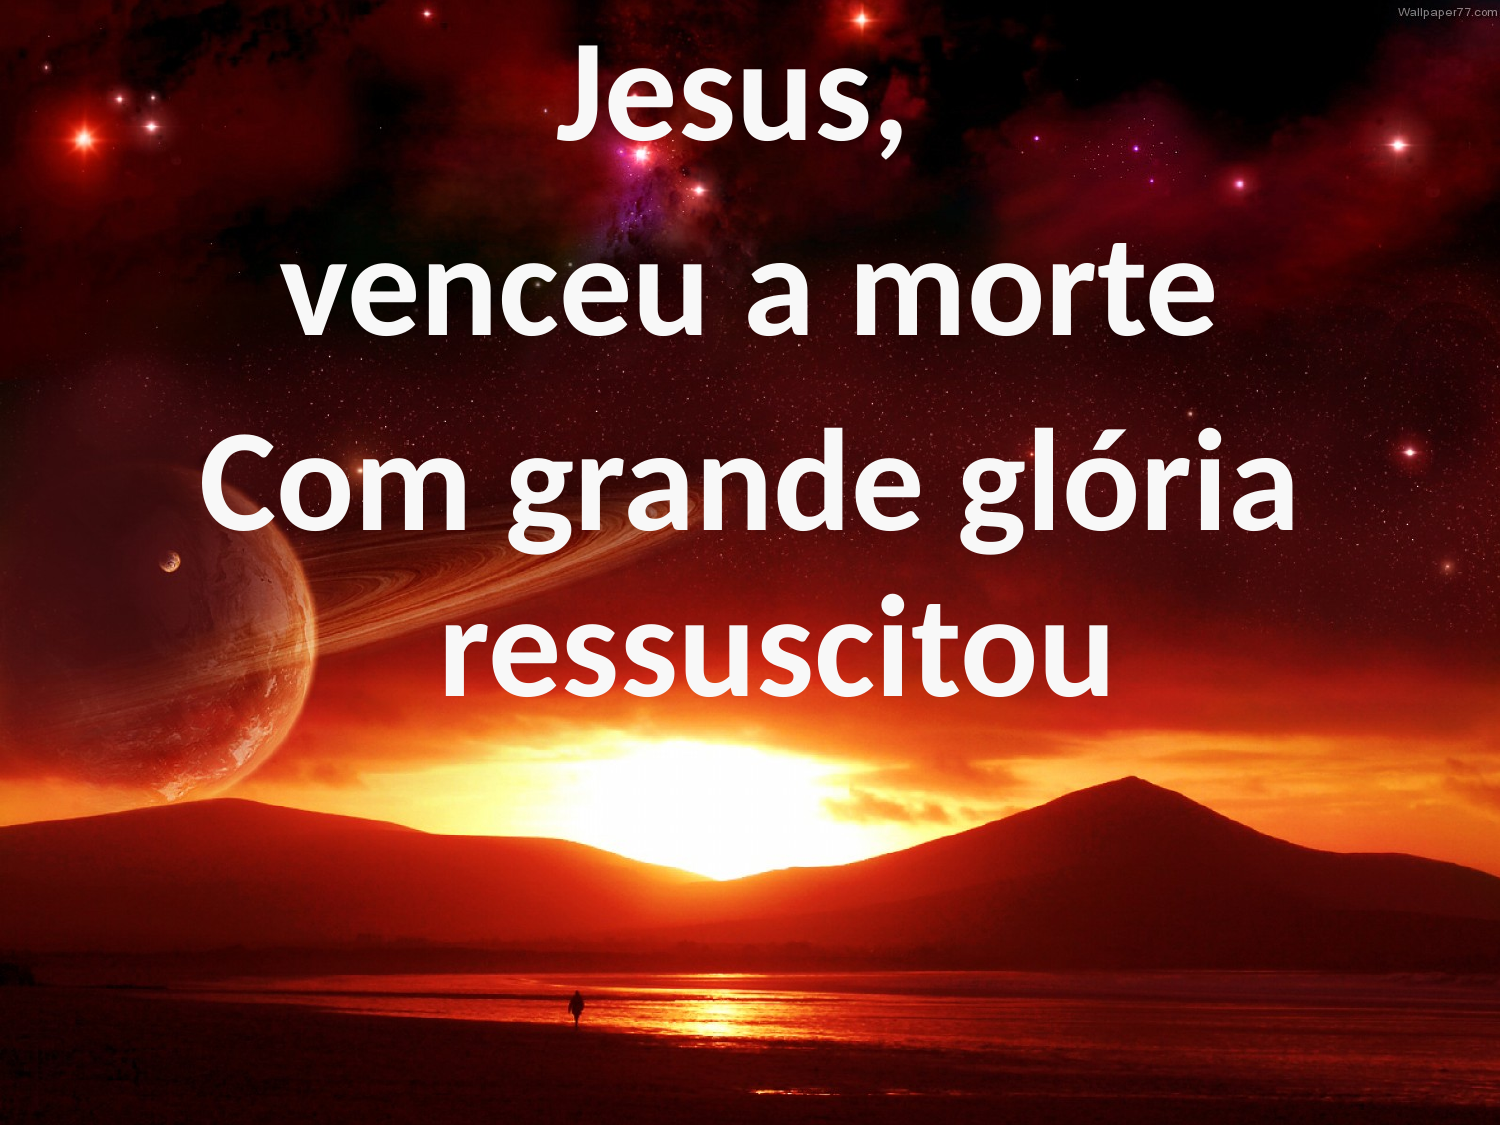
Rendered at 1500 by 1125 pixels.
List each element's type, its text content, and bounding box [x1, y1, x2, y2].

picture [0, 708, 1500, 1125]
text_box Jesus, venceu a morte Com grande glória ressuscitou [0, 0, 1500, 708]
